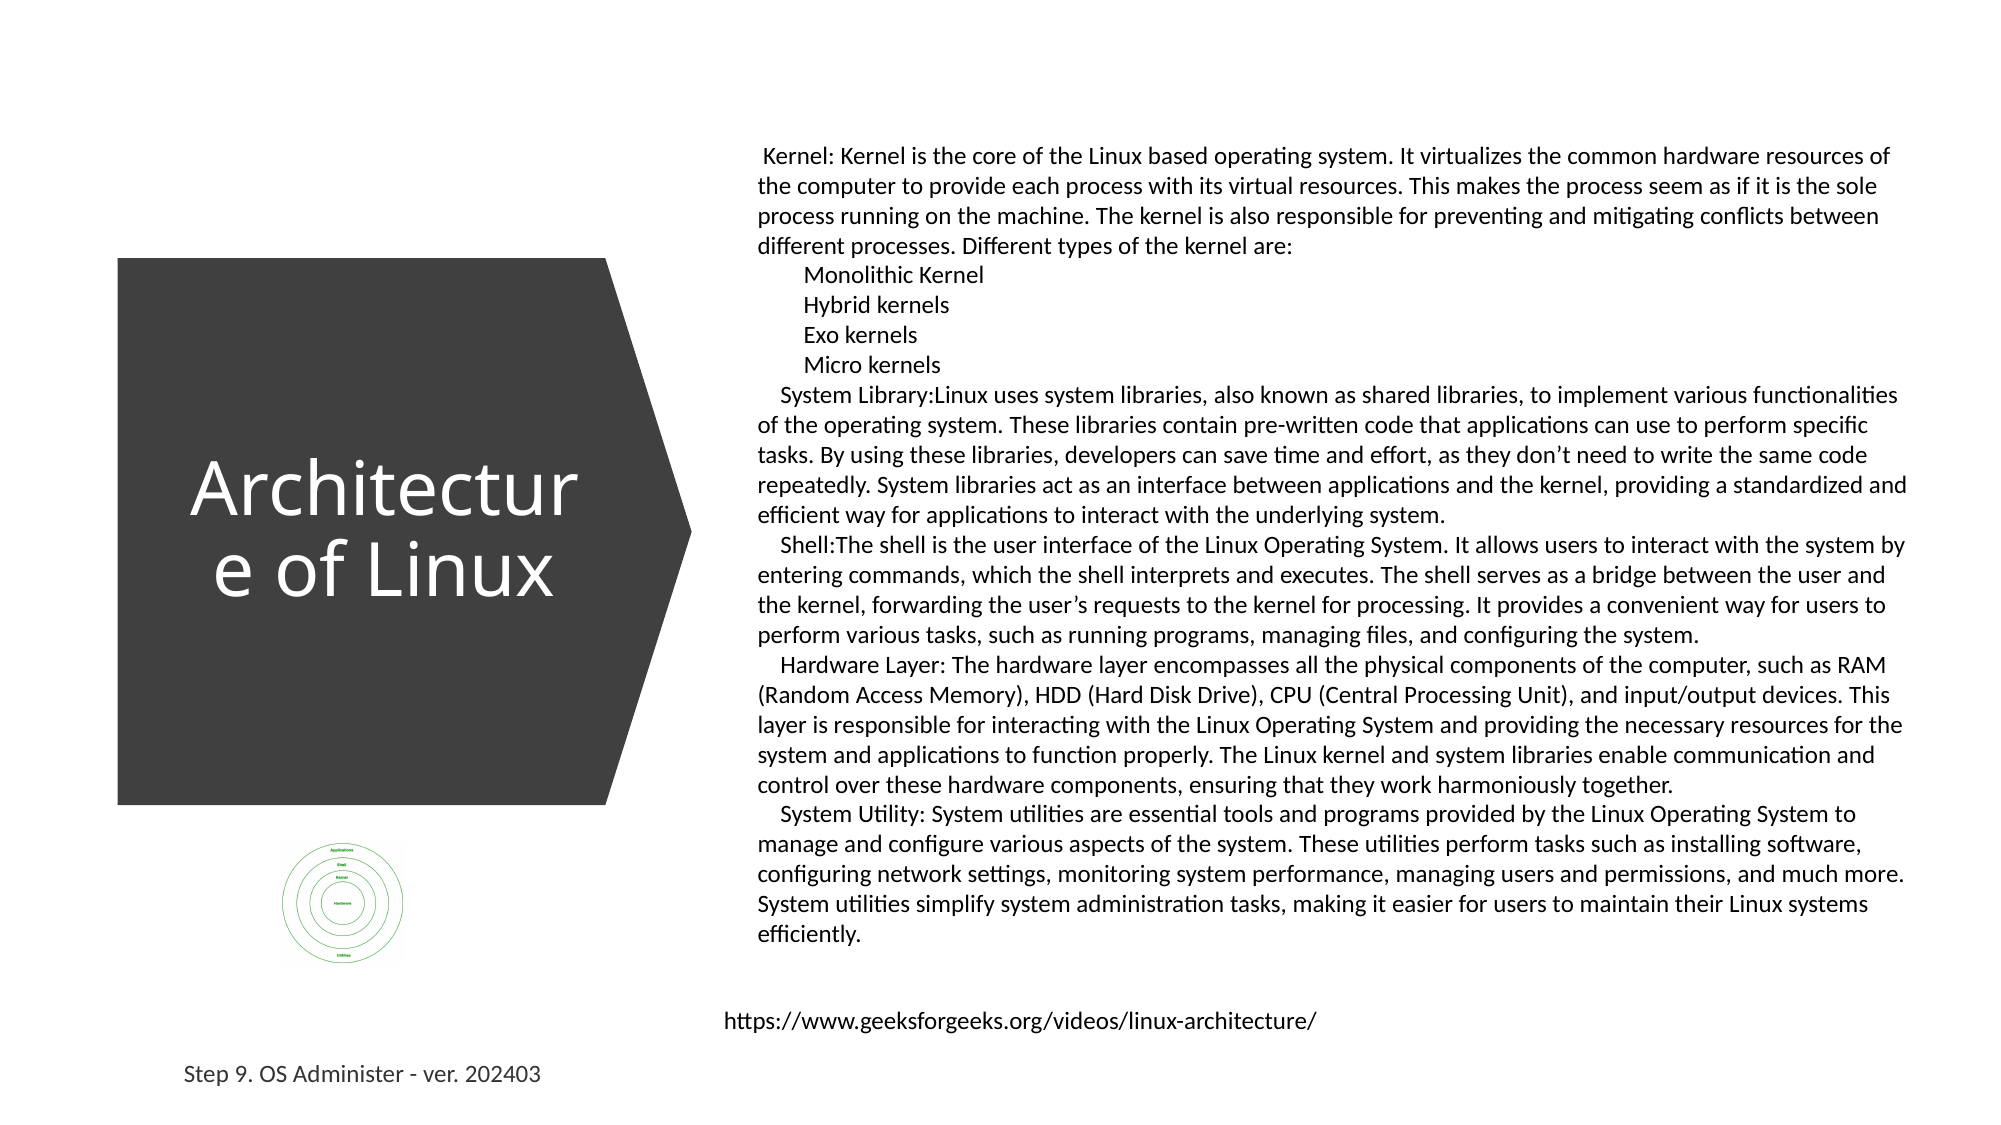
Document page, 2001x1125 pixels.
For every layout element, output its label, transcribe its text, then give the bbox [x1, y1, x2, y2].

text_box [116, 257, 693, 807]
title Architecture of Linux [168, 322, 601, 741]
footer Step 9. OS Administer - ver. 202403 [168, 1042, 1188, 1103]
text_box https://www.geeksforgeeks.org/videos/linux-architecture/ [709, 997, 1397, 1042]
text_box Kernel: Kernel is the core of the Linux based operating system. It virtualizes the common hardware resources of the computer to provide each process with its virtual resources. This makes the process seem as if it is the sole process running on the machine. The kernel is also responsible for preventing and mitigating conflicts between different processes. Different types of the kernel are: Monolithic Kernel Hybrid kernels Exo kernels Micro kernels System Library:Linux uses system libraries, also known as shared libraries, to implement various functionalities of the operating system. These libraries contain pre-written code that applications can use to perform specific tasks. By using these libraries, developers can save time and effort, as they don’t need to write the same code repeatedly. System libraries act as an interface between applications and the kernel, providing a standardized and efficient way for applications to interact with the underlying system. Shell:The shell is the user interface of the Linux Operating System. It allows users to interact with the system by entering commands, which the shell interprets and executes. The shell serves as a bridge between the user and the kernel, forwarding the user’s requests to the kernel for processing. It provides a convenient way for users to perform various tasks, such as running programs, managing files, and configuring the system. Hardware Layer: The hardware layer encompasses all the physical components of the computer, such as RAM (Random Access Memory), HDD (Hard Disk Drive), CPU (Central Processing Unit), and input/output devices. This layer is responsible for interacting with the Linux Operating System and providing the necessary resources for the system and applications to function properly. The Linux kernel and system libraries enable communication and control over these hardware components, ensuring that they work harmoniously together. System Utility: System utilities are essential tools and programs provided by the Linux Operating System to manage and configure various aspects of the system. These utilities perform tasks such as installing software, configuring network settings, monitoring system performance, managing users and permissions, and much more. System utilities simplify system administration tasks, making it easier for users to maintain their Linux systems efficiently. [742, 131, 1941, 956]
picture [280, 841, 405, 965]
